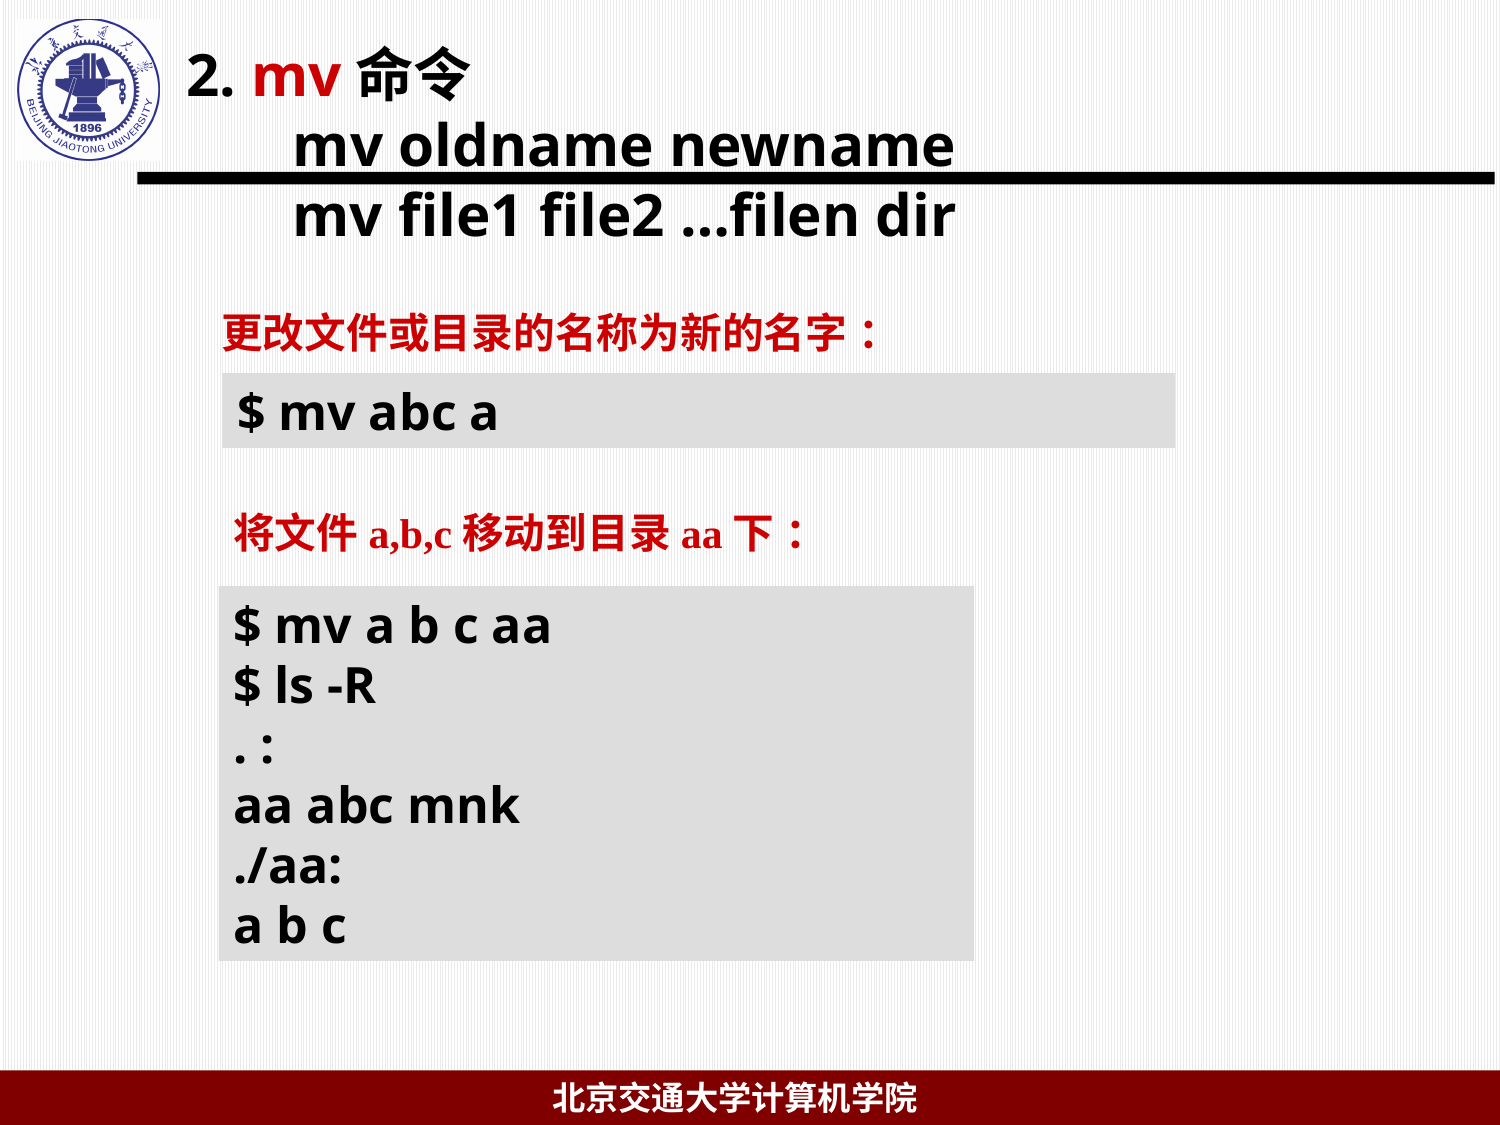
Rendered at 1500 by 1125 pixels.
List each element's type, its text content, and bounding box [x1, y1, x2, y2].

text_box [218, 491, 975, 961]
title 2. mv命令 mv oldname newname mv file1 file2 …filen dir [171, 31, 1471, 232]
picture [17, 19, 160, 161]
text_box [206, 290, 1176, 449]
